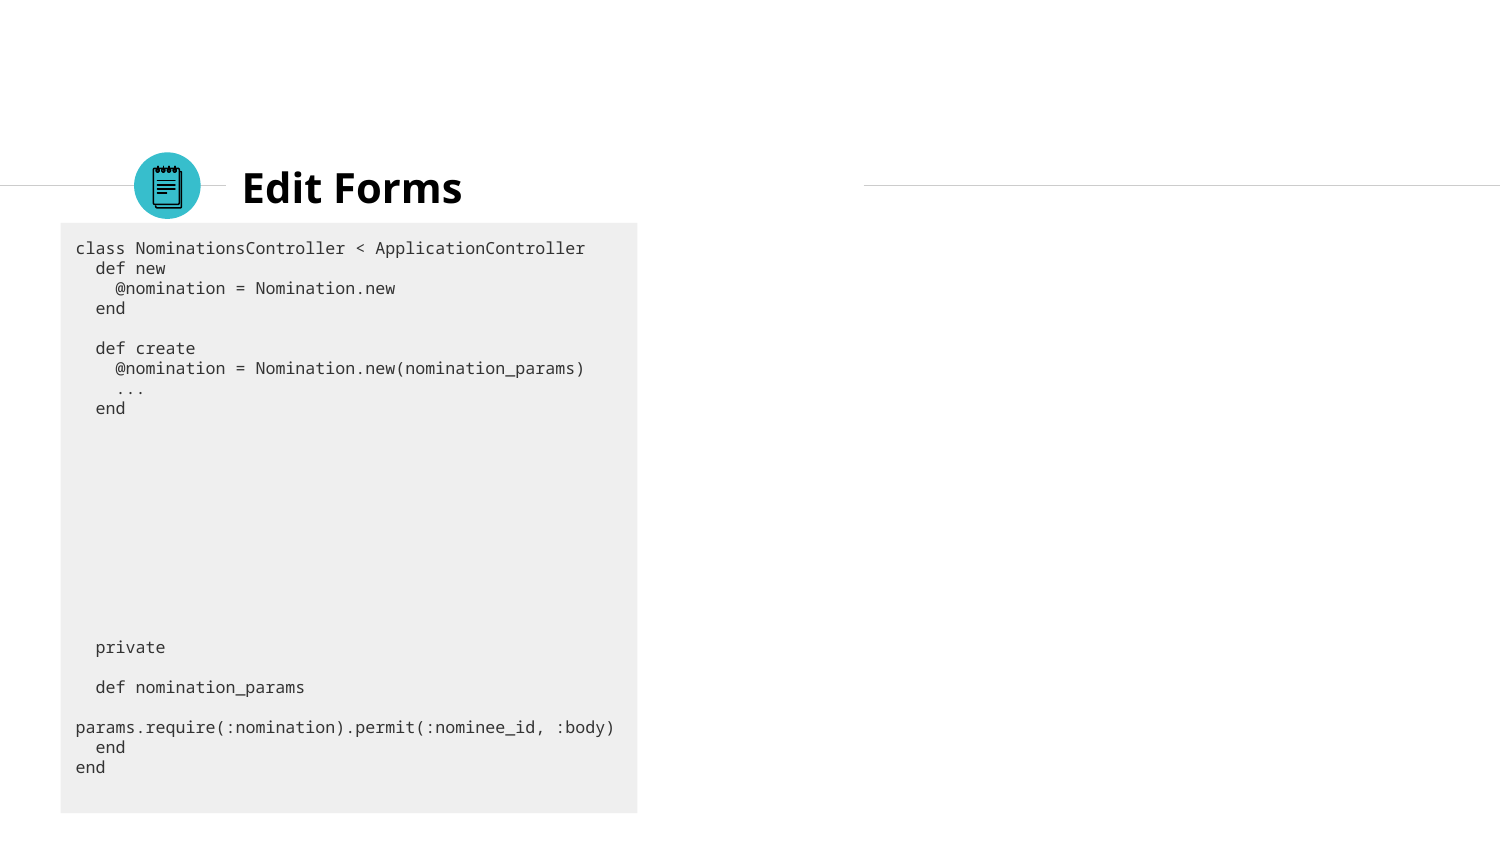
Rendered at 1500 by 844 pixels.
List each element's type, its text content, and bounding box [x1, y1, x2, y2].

list class NominationsController < ApplicationController def new @nomination = Nomination.new end def create @nomination = Nomination.new(nomination_params) ... end private def nomination_params params.require(:nomination).permit(:nominee_id, :body) end end [60, 222, 638, 814]
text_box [153, 166, 182, 209]
title Edit Forms [226, 151, 863, 223]
